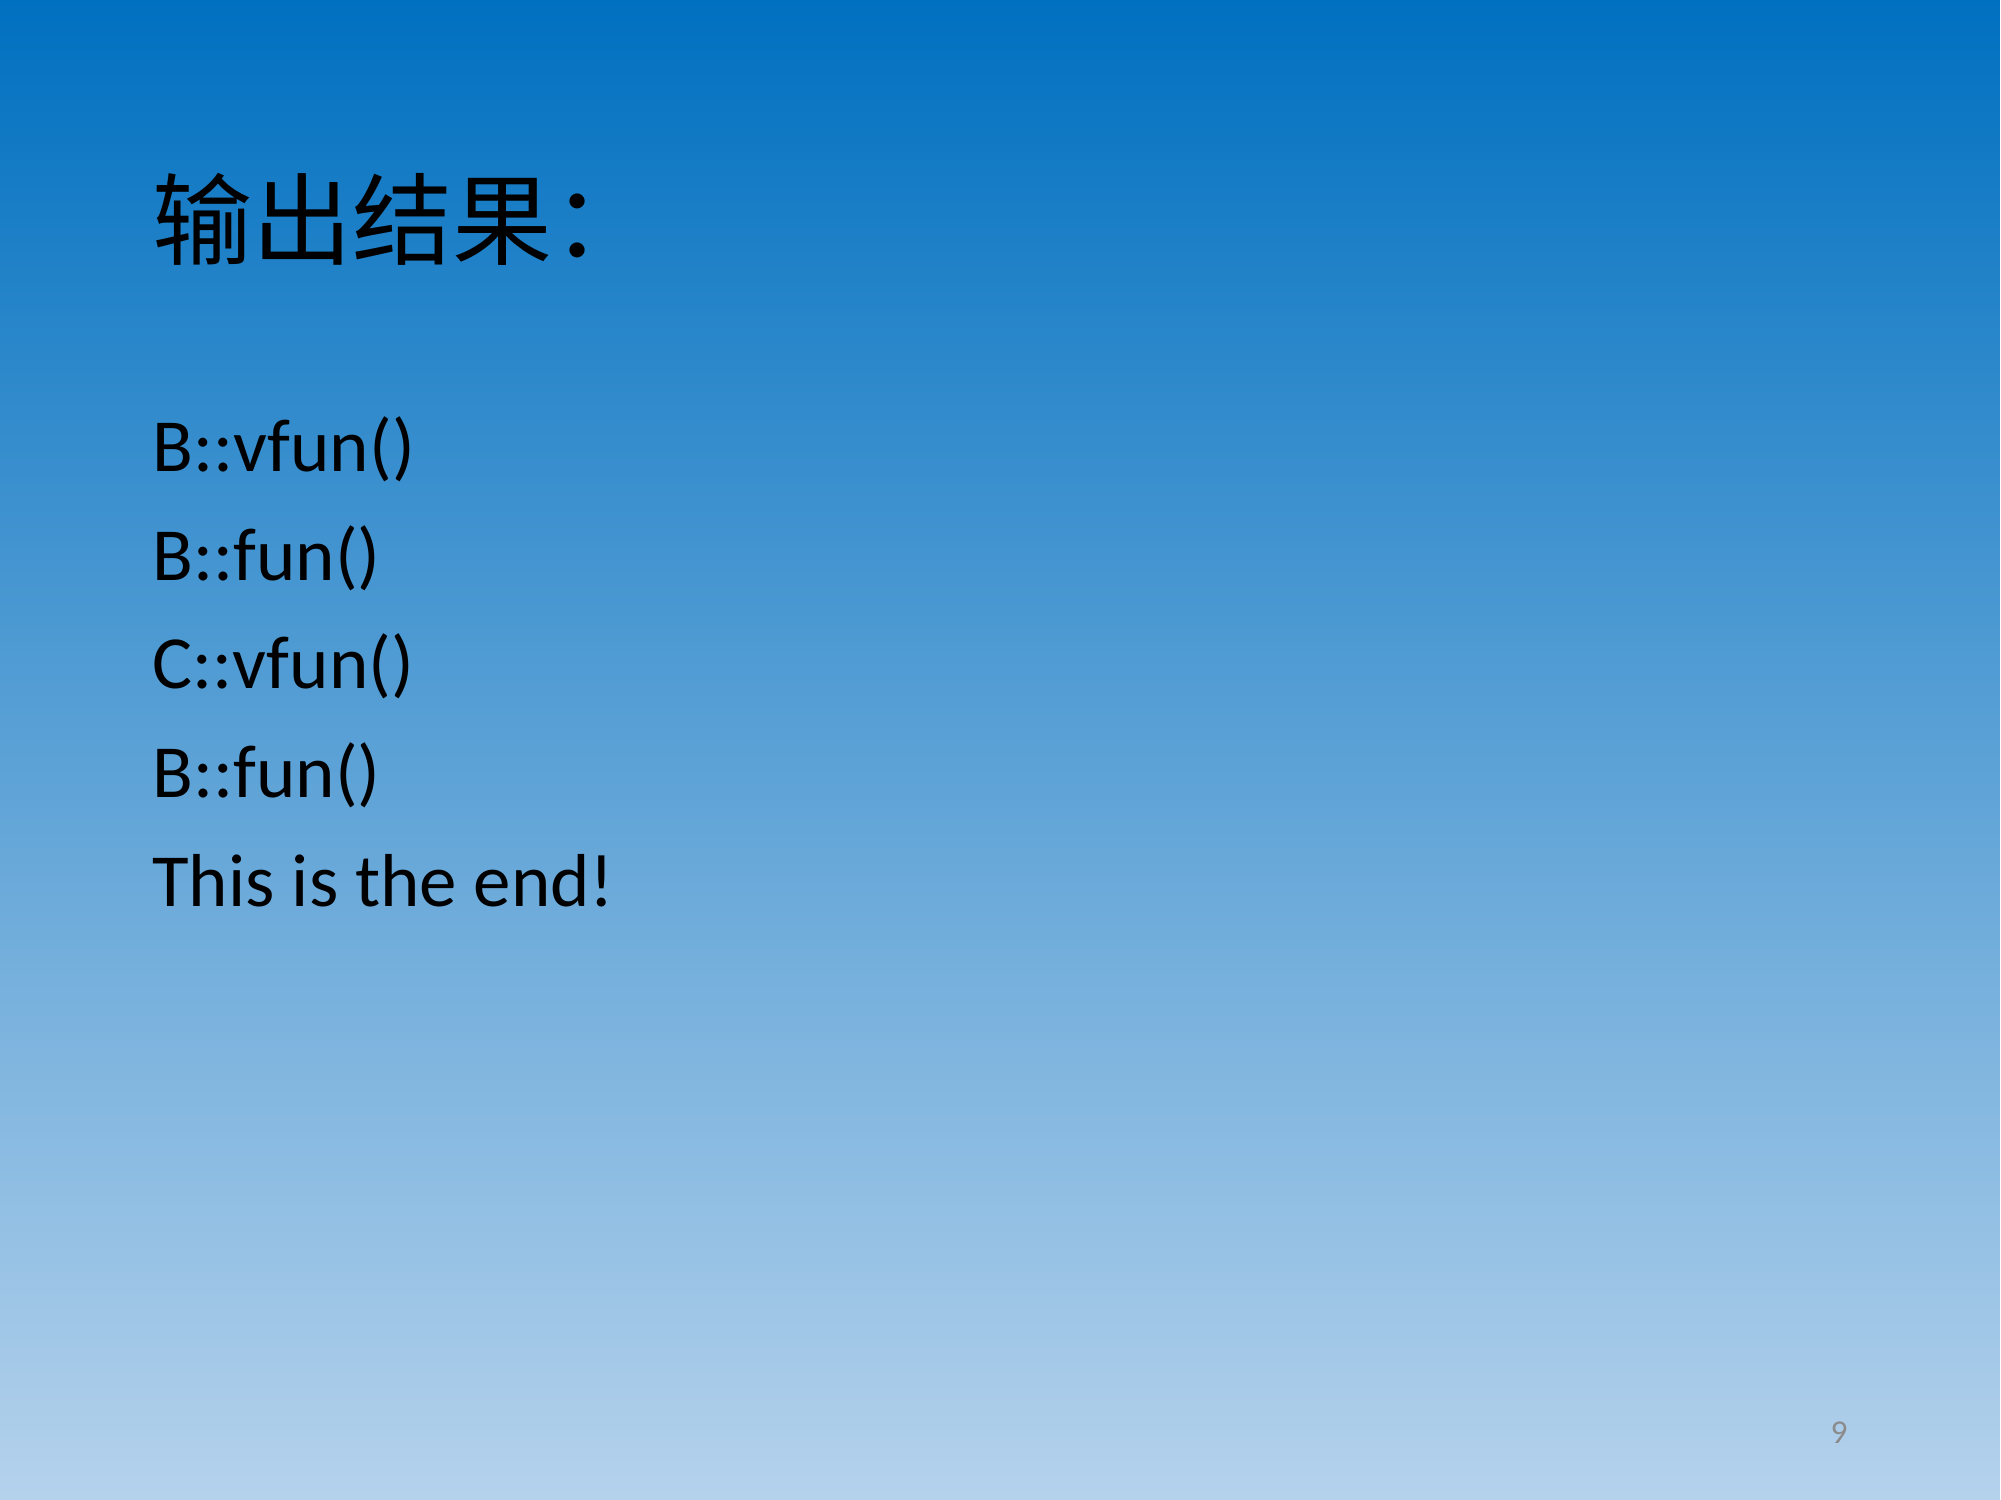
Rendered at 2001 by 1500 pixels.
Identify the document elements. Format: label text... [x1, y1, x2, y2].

title 输出结果： [137, 79, 1863, 370]
list B::vfun() B::fun() C::vfun() B::fun() This is the end! [137, 399, 1863, 1352]
slide_number 9 [1412, 1390, 1863, 1471]
